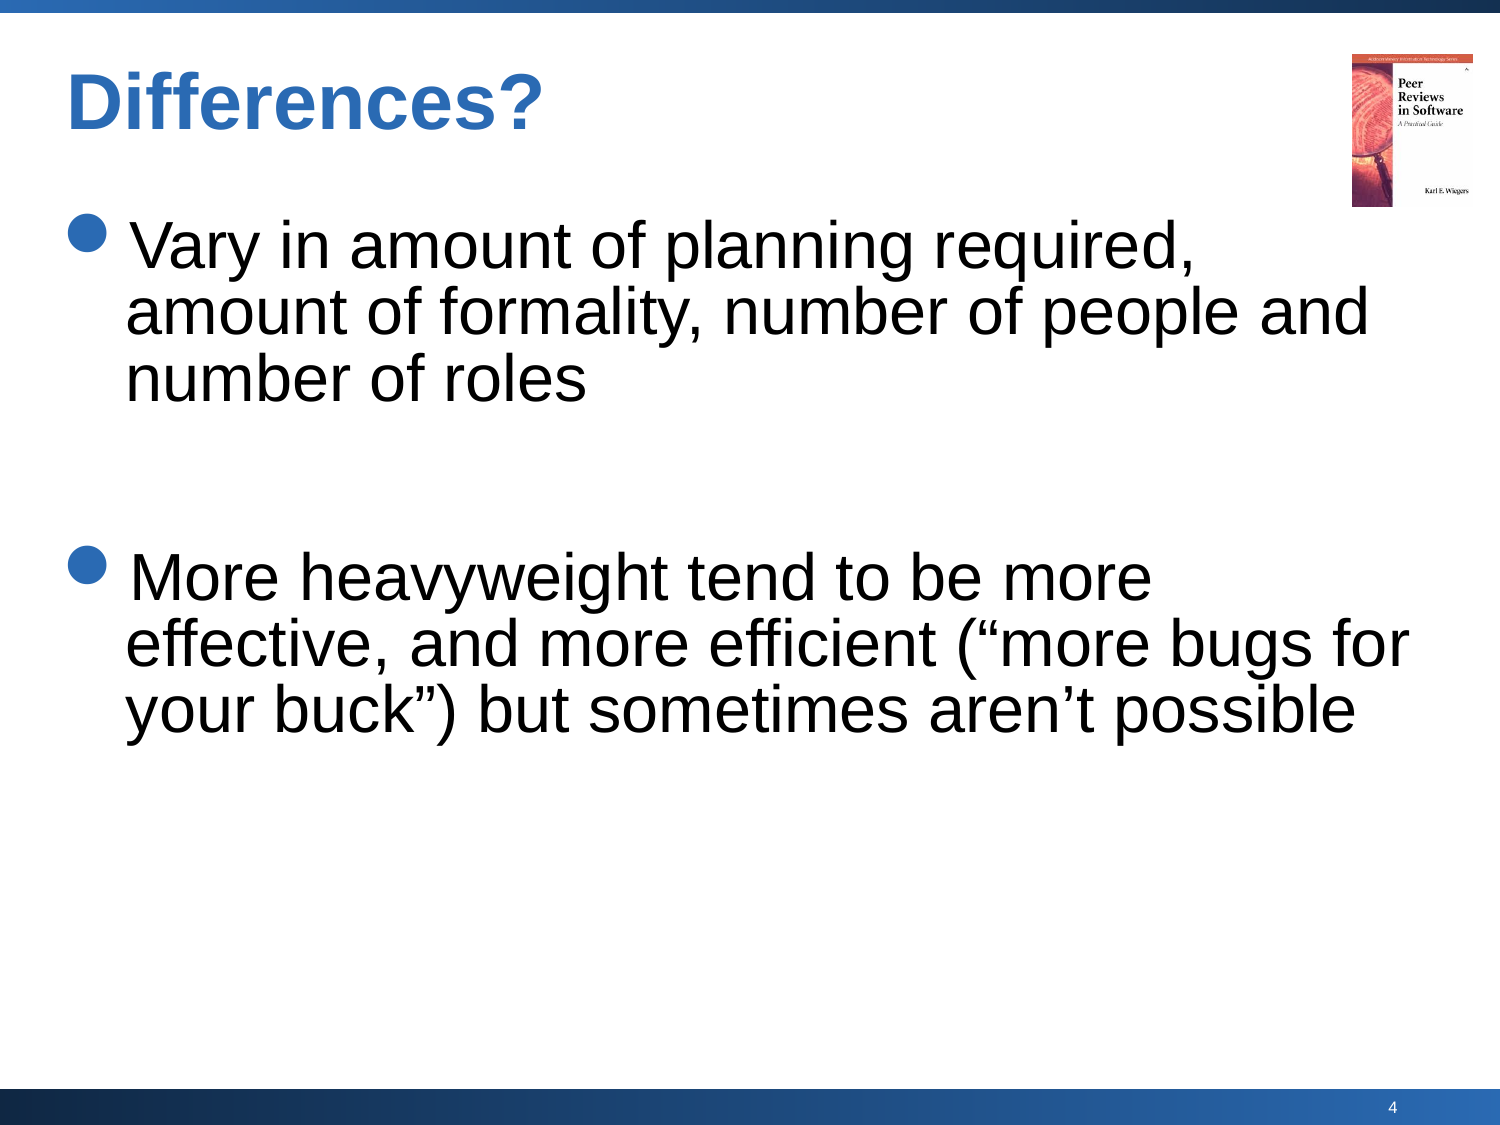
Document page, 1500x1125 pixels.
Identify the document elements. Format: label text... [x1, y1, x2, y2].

title Differences? [66, 40, 1497, 169]
list Vary in amount of planning required, amount of formality, number of people and number of roles More heavyweight tend to be more effective, and more efficient (“more bugs for your buck”) but sometimes aren’t possible [47, 207, 1438, 1071]
picture [1352, 54, 1473, 207]
